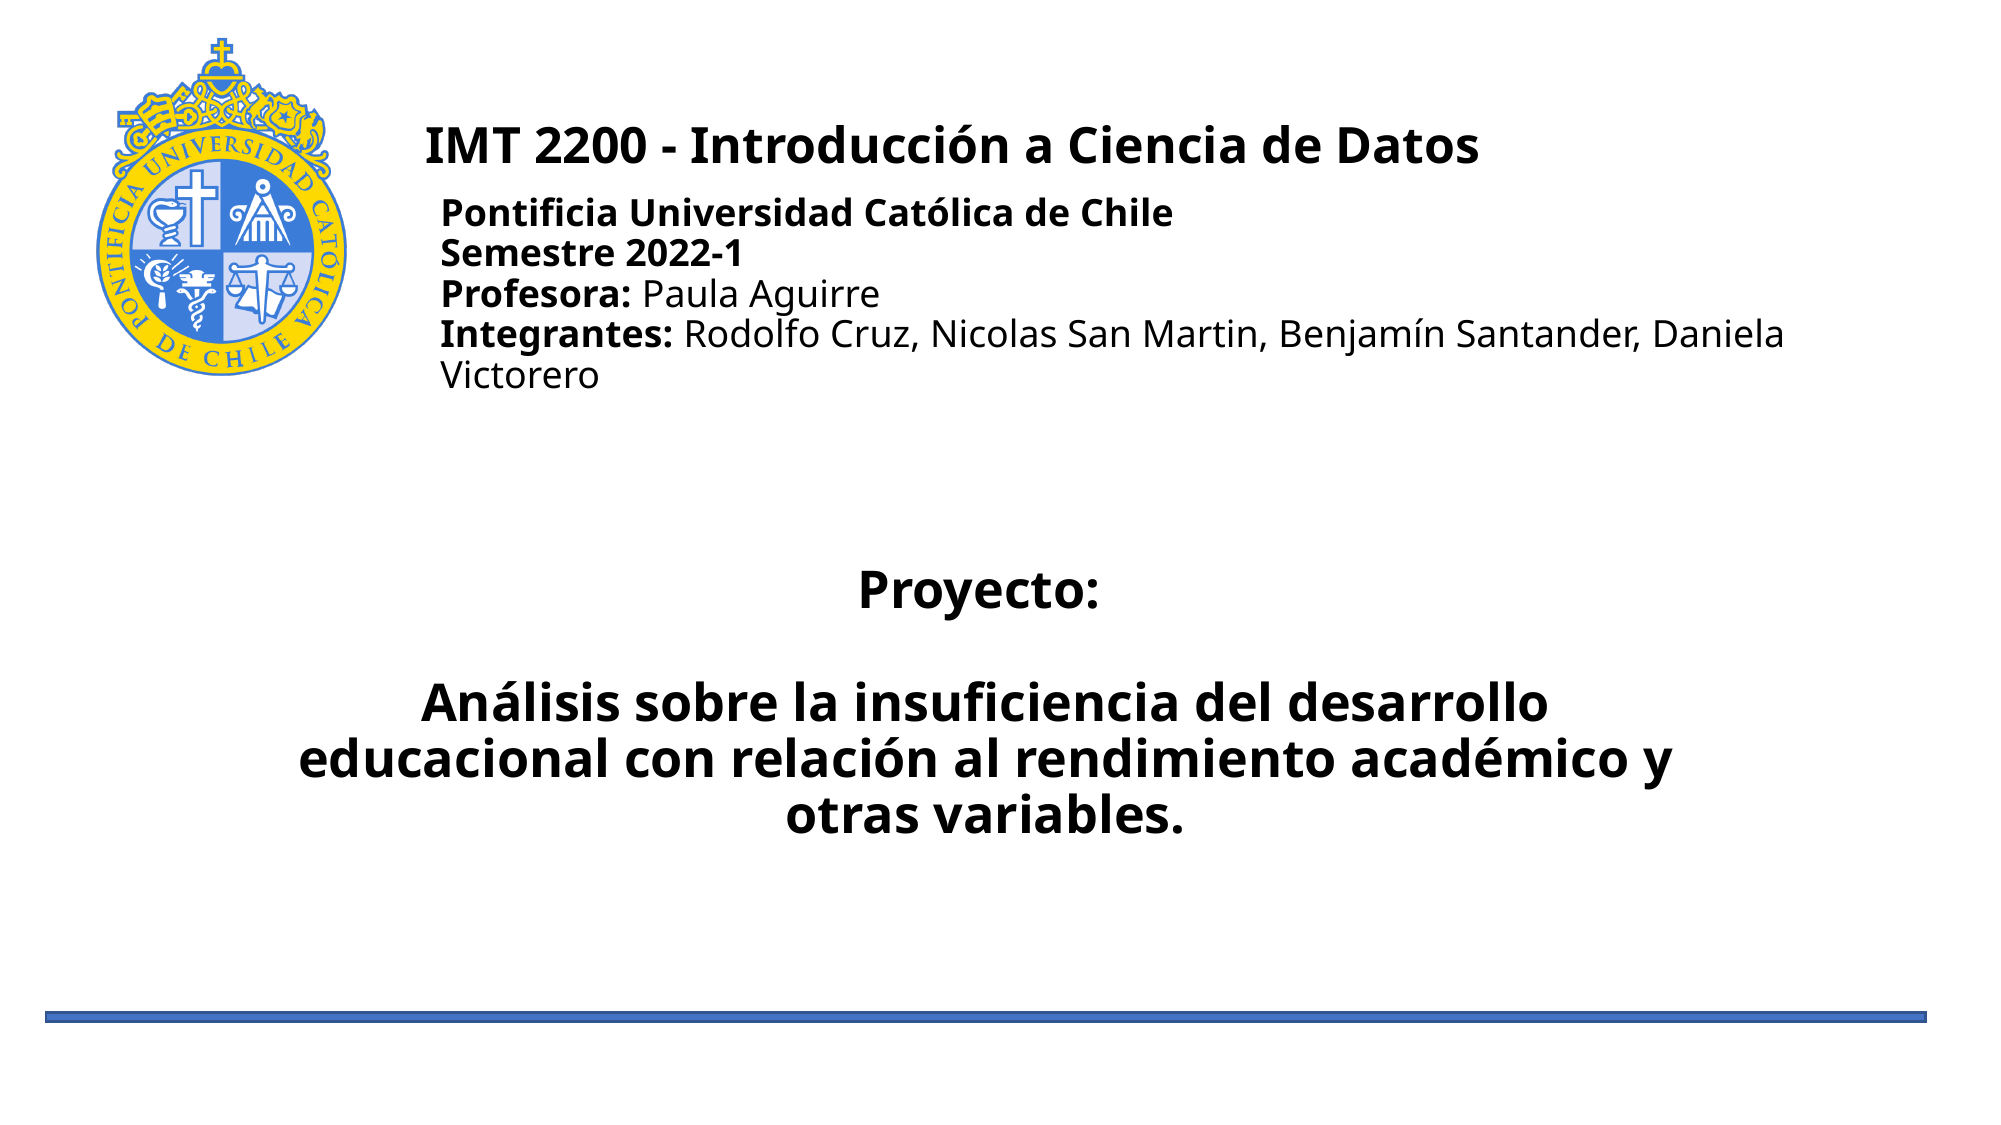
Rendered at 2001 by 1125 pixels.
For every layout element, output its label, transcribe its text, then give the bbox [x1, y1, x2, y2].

text_box [45, 1011, 1927, 1023]
picture [93, 34, 350, 380]
title Proyecto: Análisis sobre la insuficiencia del desarrollo educacional con relación al rendimiento académico y otras variables. [278, 638, 1693, 853]
text_box Pontificia Universidad Católica de Chile Semestre 2022-1 Profesora: Paula Aguirre Integrantes: Rodolfo Cruz, Nicolas San Martin, Benjamín Santander, Daniela Victorero [425, 186, 1926, 369]
subtitle IMT 2200 - Introducción a Ciencia de Datos [350, 112, 1704, 187]
